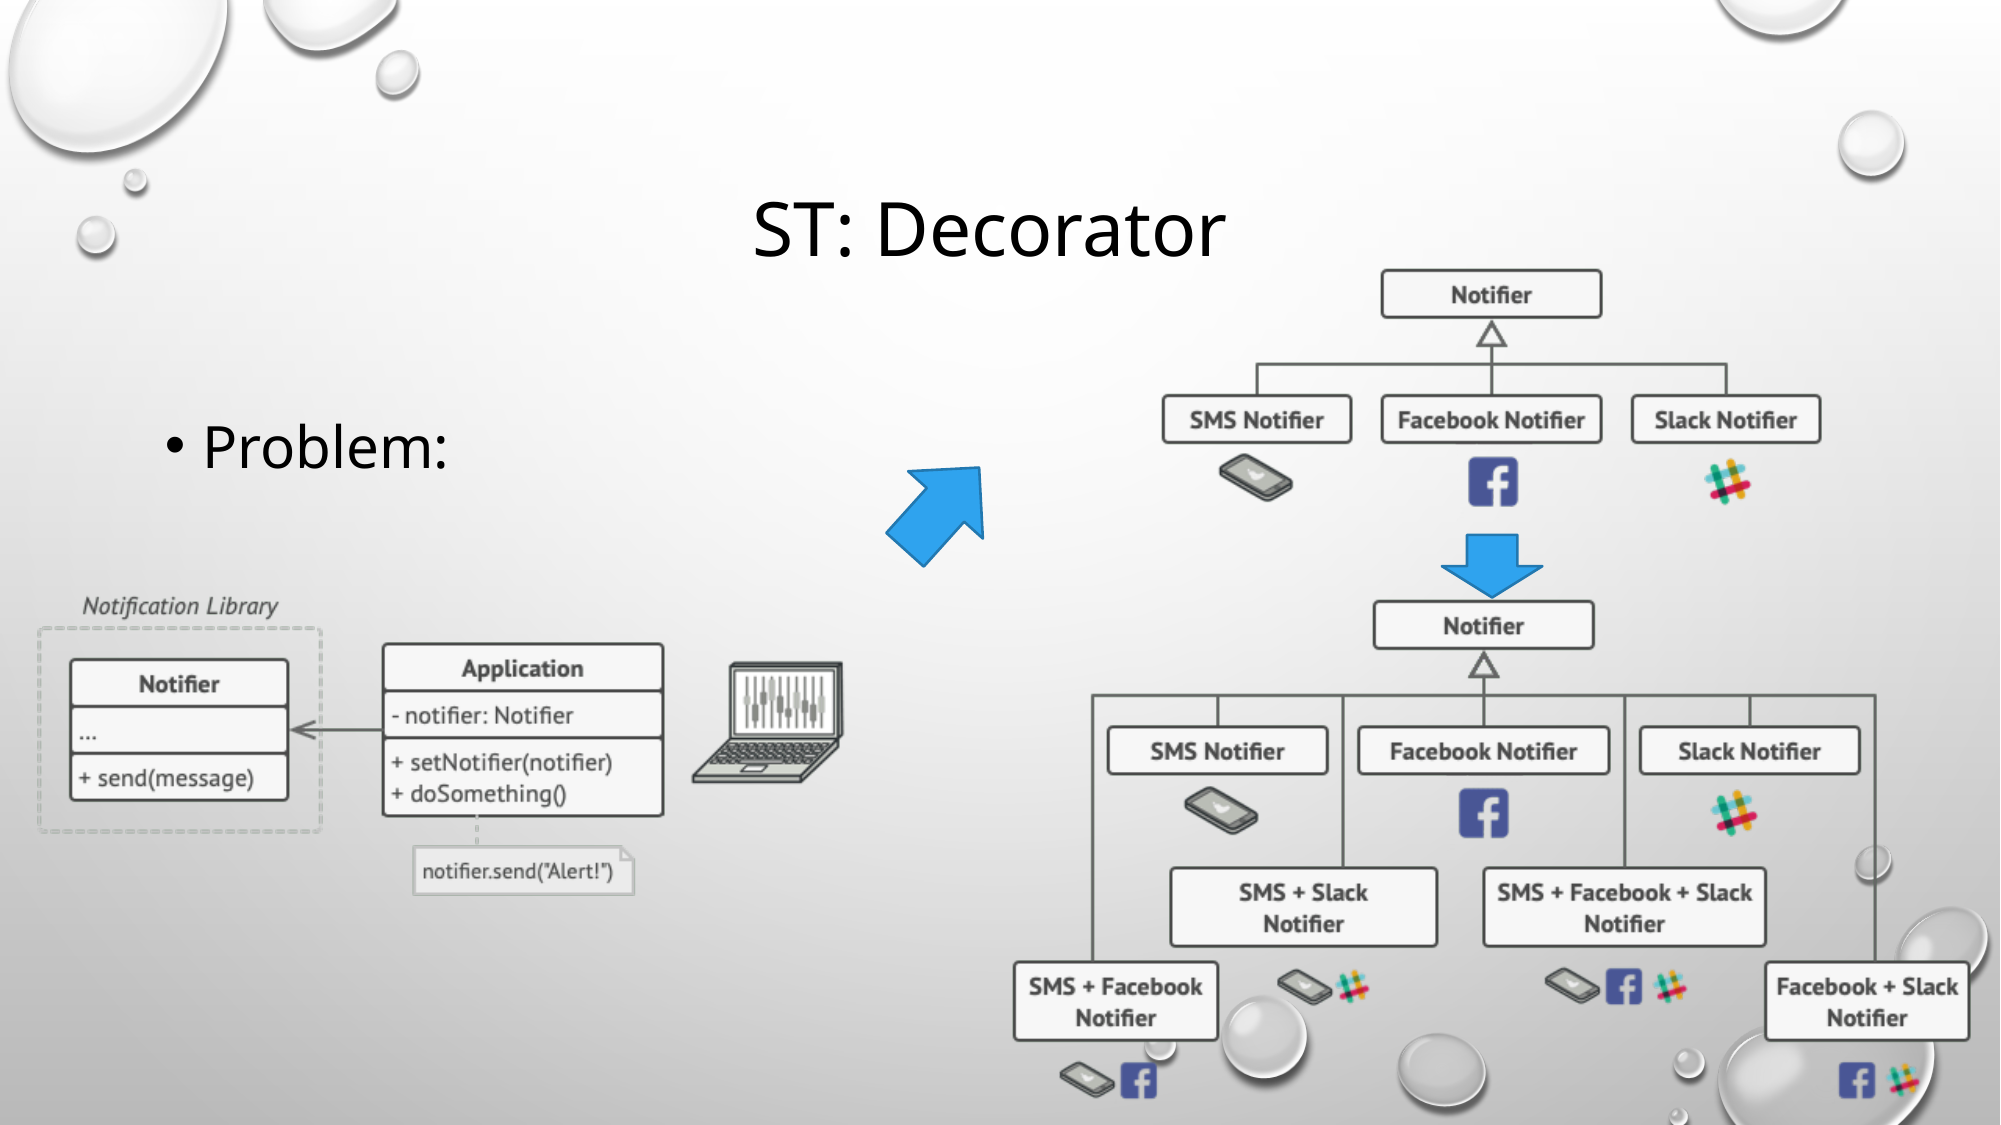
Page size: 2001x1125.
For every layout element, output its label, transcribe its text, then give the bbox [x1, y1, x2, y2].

list Problem: [149, 388, 1850, 950]
title ST: Decorator [149, 101, 1851, 364]
text_box [885, 466, 985, 568]
text_box [1440, 533, 1544, 584]
picture [0, 0, 2000, 1125]
